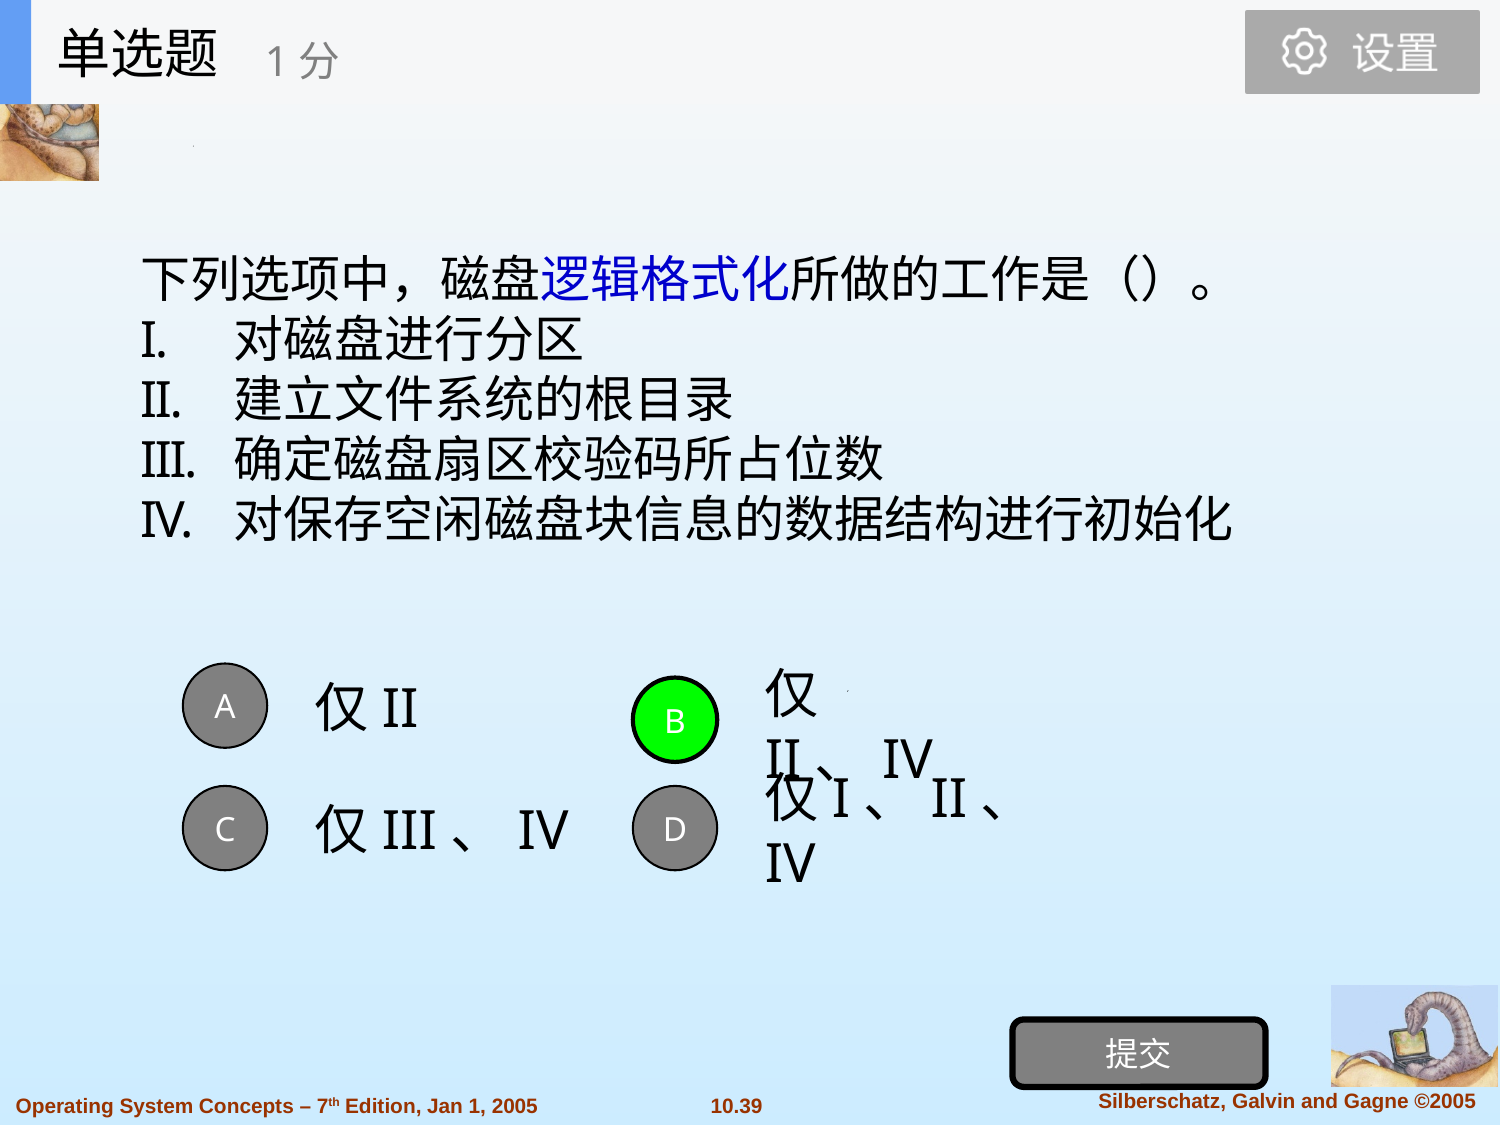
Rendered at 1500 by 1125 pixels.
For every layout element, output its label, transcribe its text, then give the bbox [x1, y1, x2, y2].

text_box 仅II、IV [750, 671, 1014, 775]
text_box 提交 [1012, 1019, 1266, 1087]
text_box 下列选项中，磁盘逻辑格式化所做的工作是（）。 对磁盘进行分区 建立文件系统的根目录 确定磁盘扇区校验码所占位数 对保存空闲磁盘块信息的数据结构进行初始化 [125, 221, 1414, 574]
text_box 仅III、IV [299, 775, 590, 881]
picture [1245, 10, 1480, 94]
text_box D [632, 785, 718, 871]
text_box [0, 0, 1500, 105]
text_box C [182, 785, 268, 871]
text_box B [632, 677, 718, 762]
text_box A [182, 663, 268, 748]
text_box 仅I、II、IV [749, 775, 1076, 881]
picture [1331, 985, 1498, 1087]
text_box 仅II [299, 653, 663, 759]
picture [0, 105, 99, 181]
